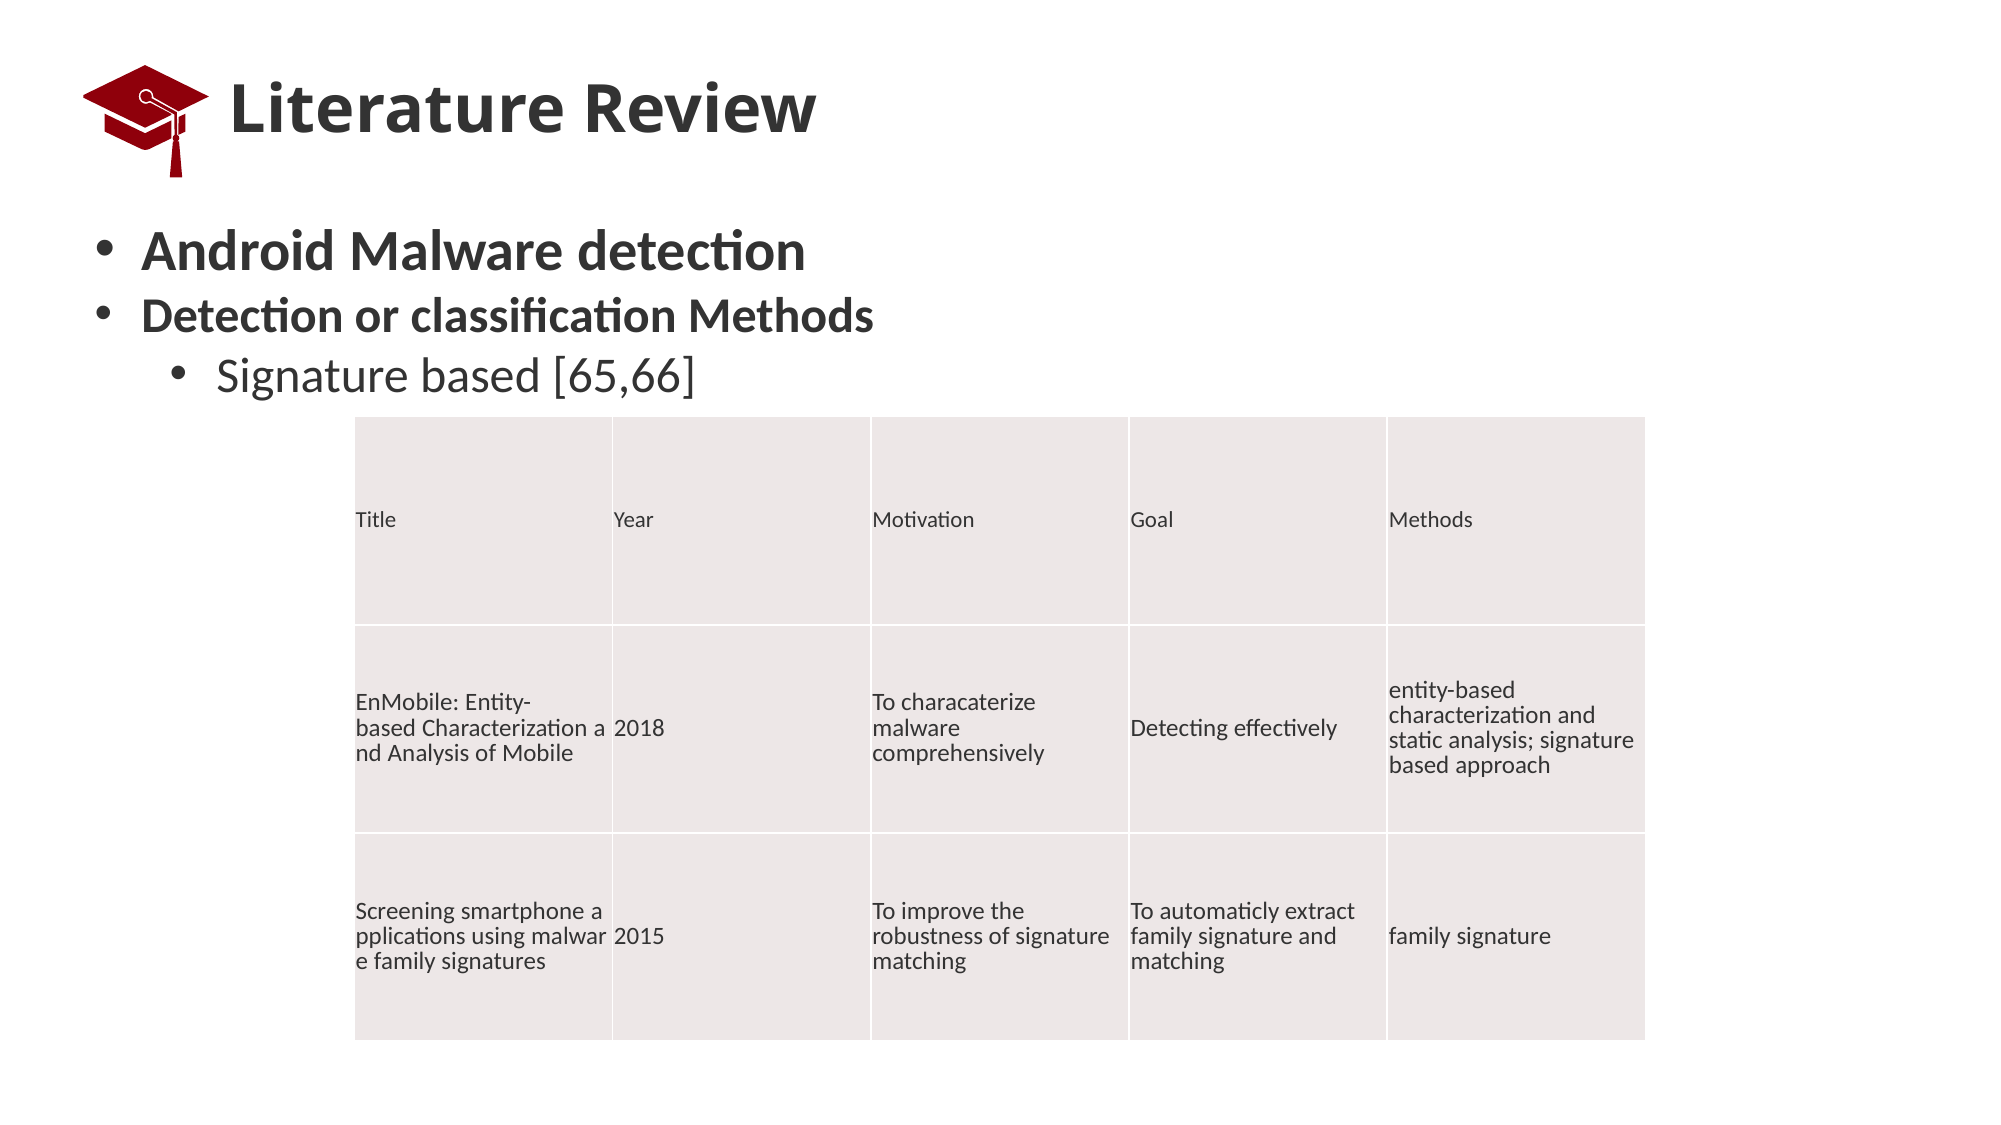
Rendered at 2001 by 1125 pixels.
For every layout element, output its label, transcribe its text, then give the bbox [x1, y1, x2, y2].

table_cell To characaterize malware comprehensively [872, 626, 1128, 832]
table_cell Screening smartphone applications using malware family signatures [355, 834, 612, 1040]
table_cell family signature [1388, 834, 1645, 1040]
table_cell To automaticly extract family signature and matching [1130, 834, 1386, 1040]
table_cell Detecting effectively [1130, 626, 1386, 832]
text_box Android Malware detection Detection or classification Methods Signature based [65,66] [79, 204, 1692, 470]
table_cell entity-based characterization and static analysis; signature based approach [1388, 626, 1645, 832]
table_header Goal [1130, 417, 1386, 624]
title Literature Review [213, 55, 1406, 168]
table_header Year [613, 417, 870, 624]
table_cell To improve the robustness of signature matching [872, 834, 1128, 1040]
table_cell 2018 [613, 626, 870, 832]
table_header Methods [1388, 417, 1645, 624]
table_header Motivation [872, 417, 1128, 624]
table_header Title [355, 417, 612, 624]
table_cell 2015 [613, 834, 870, 1040]
table_cell EnMobile: Entity-based Characterization and Analysis of Mobile [355, 626, 612, 832]
